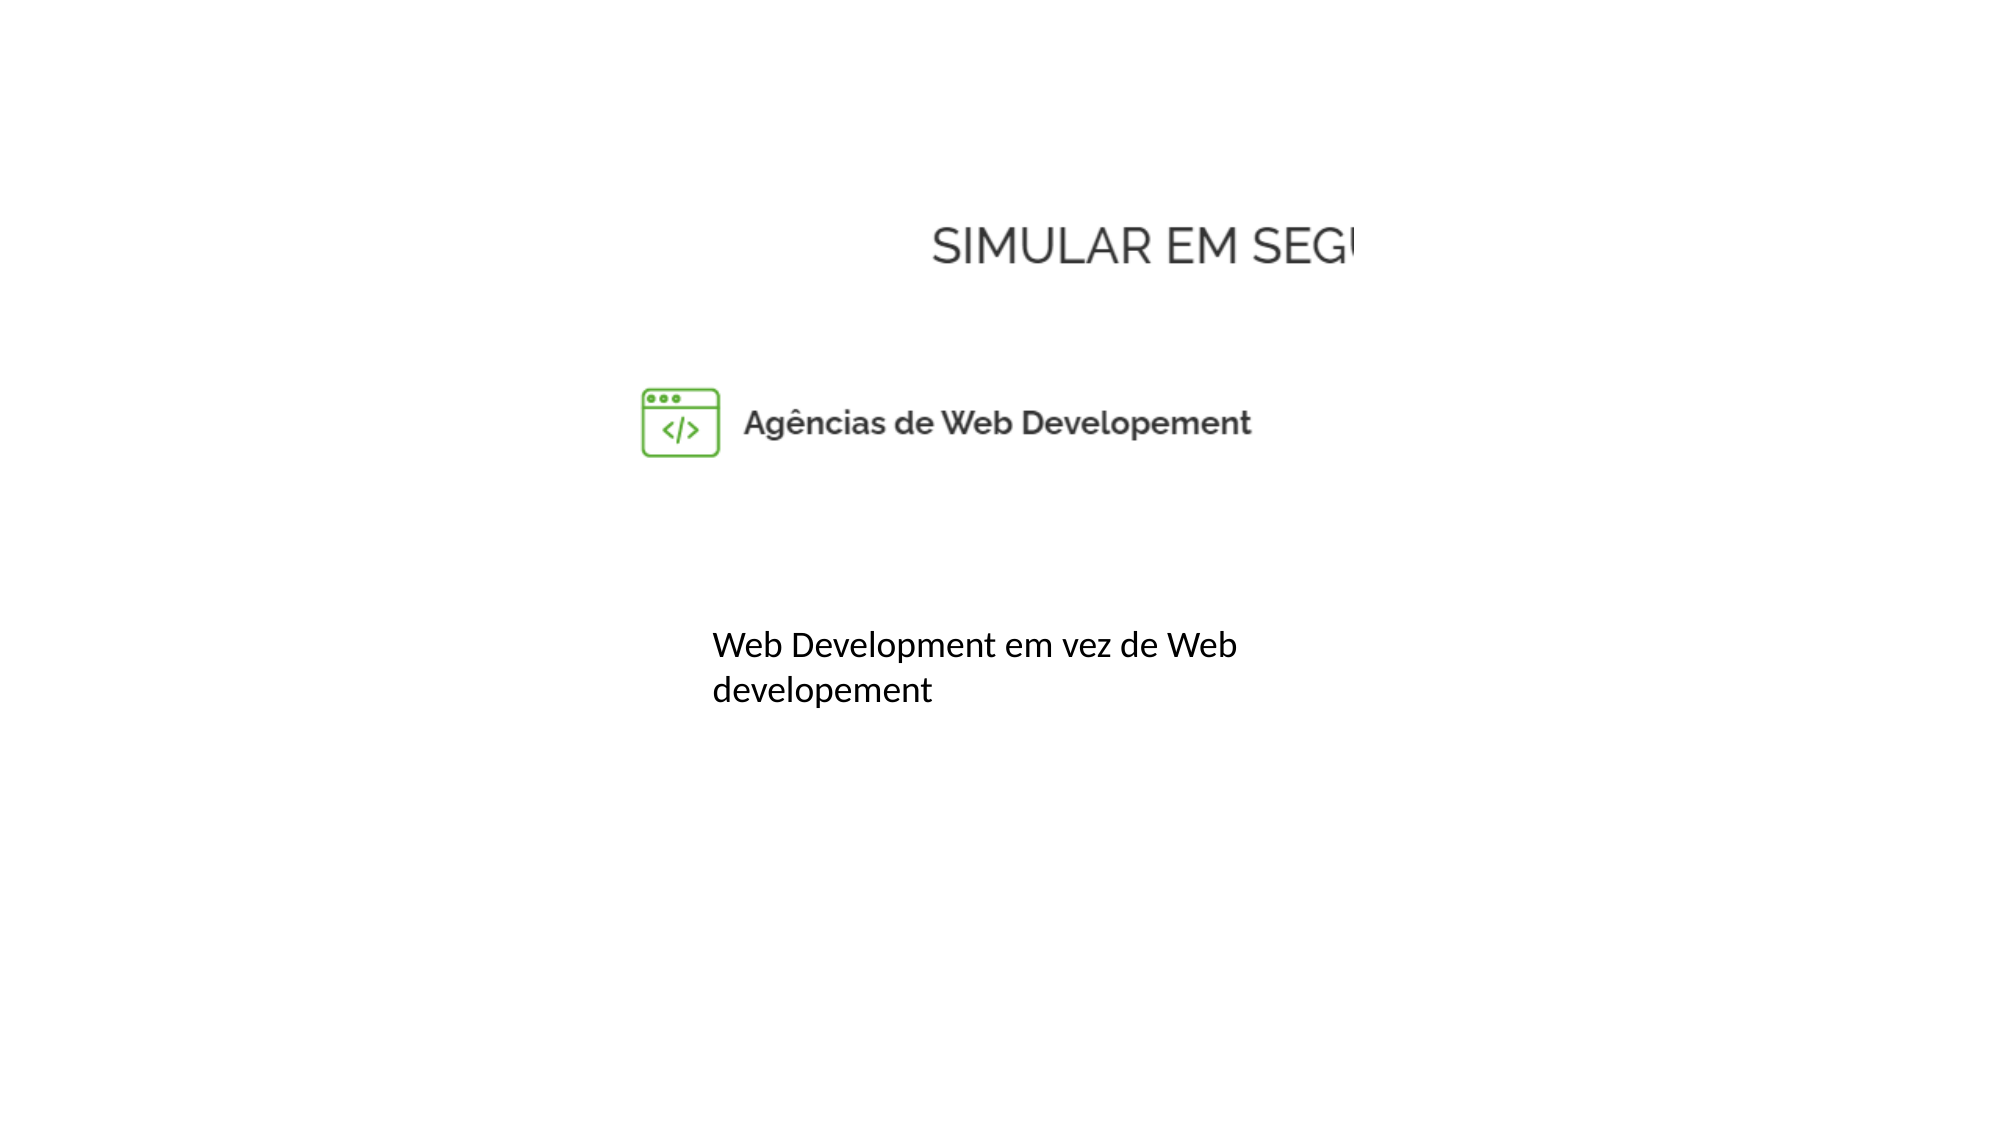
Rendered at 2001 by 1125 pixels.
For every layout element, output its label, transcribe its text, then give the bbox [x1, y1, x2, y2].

text_box Web Development em vez de Web developement [697, 612, 1379, 718]
picture [486, 182, 1354, 574]
